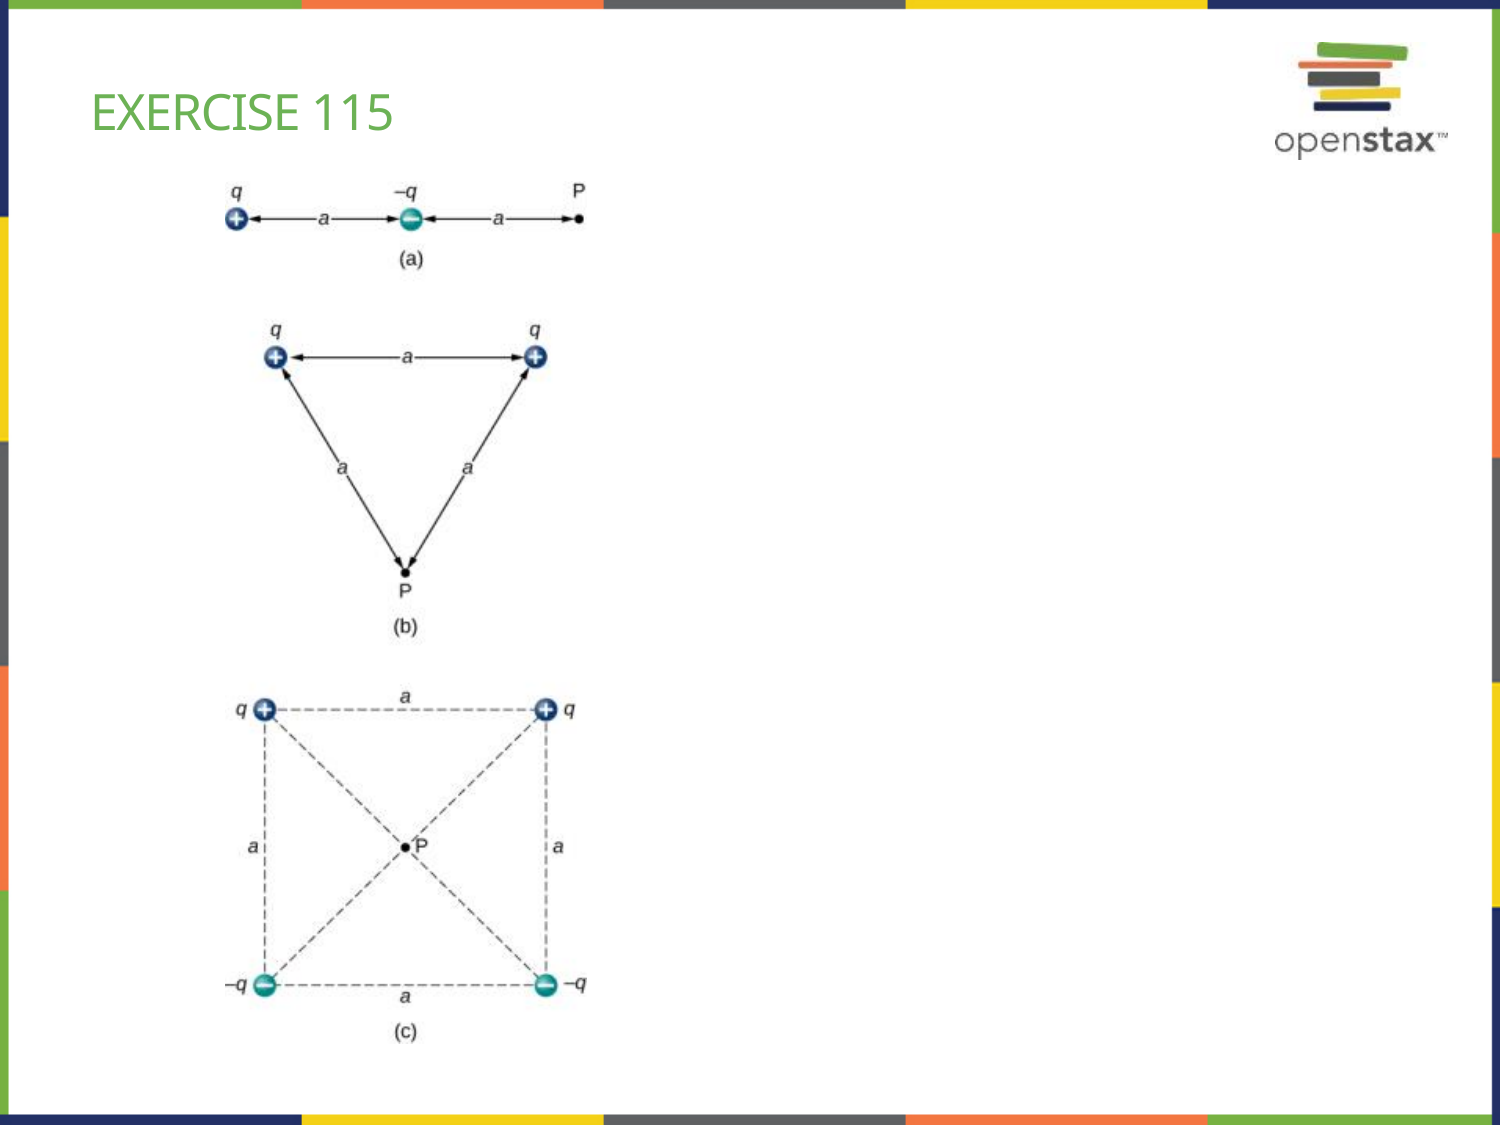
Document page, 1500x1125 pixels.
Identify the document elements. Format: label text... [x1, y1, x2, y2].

title Exercise 115 [75, 39, 1275, 148]
picture [0, 0, 1500, 1125]
